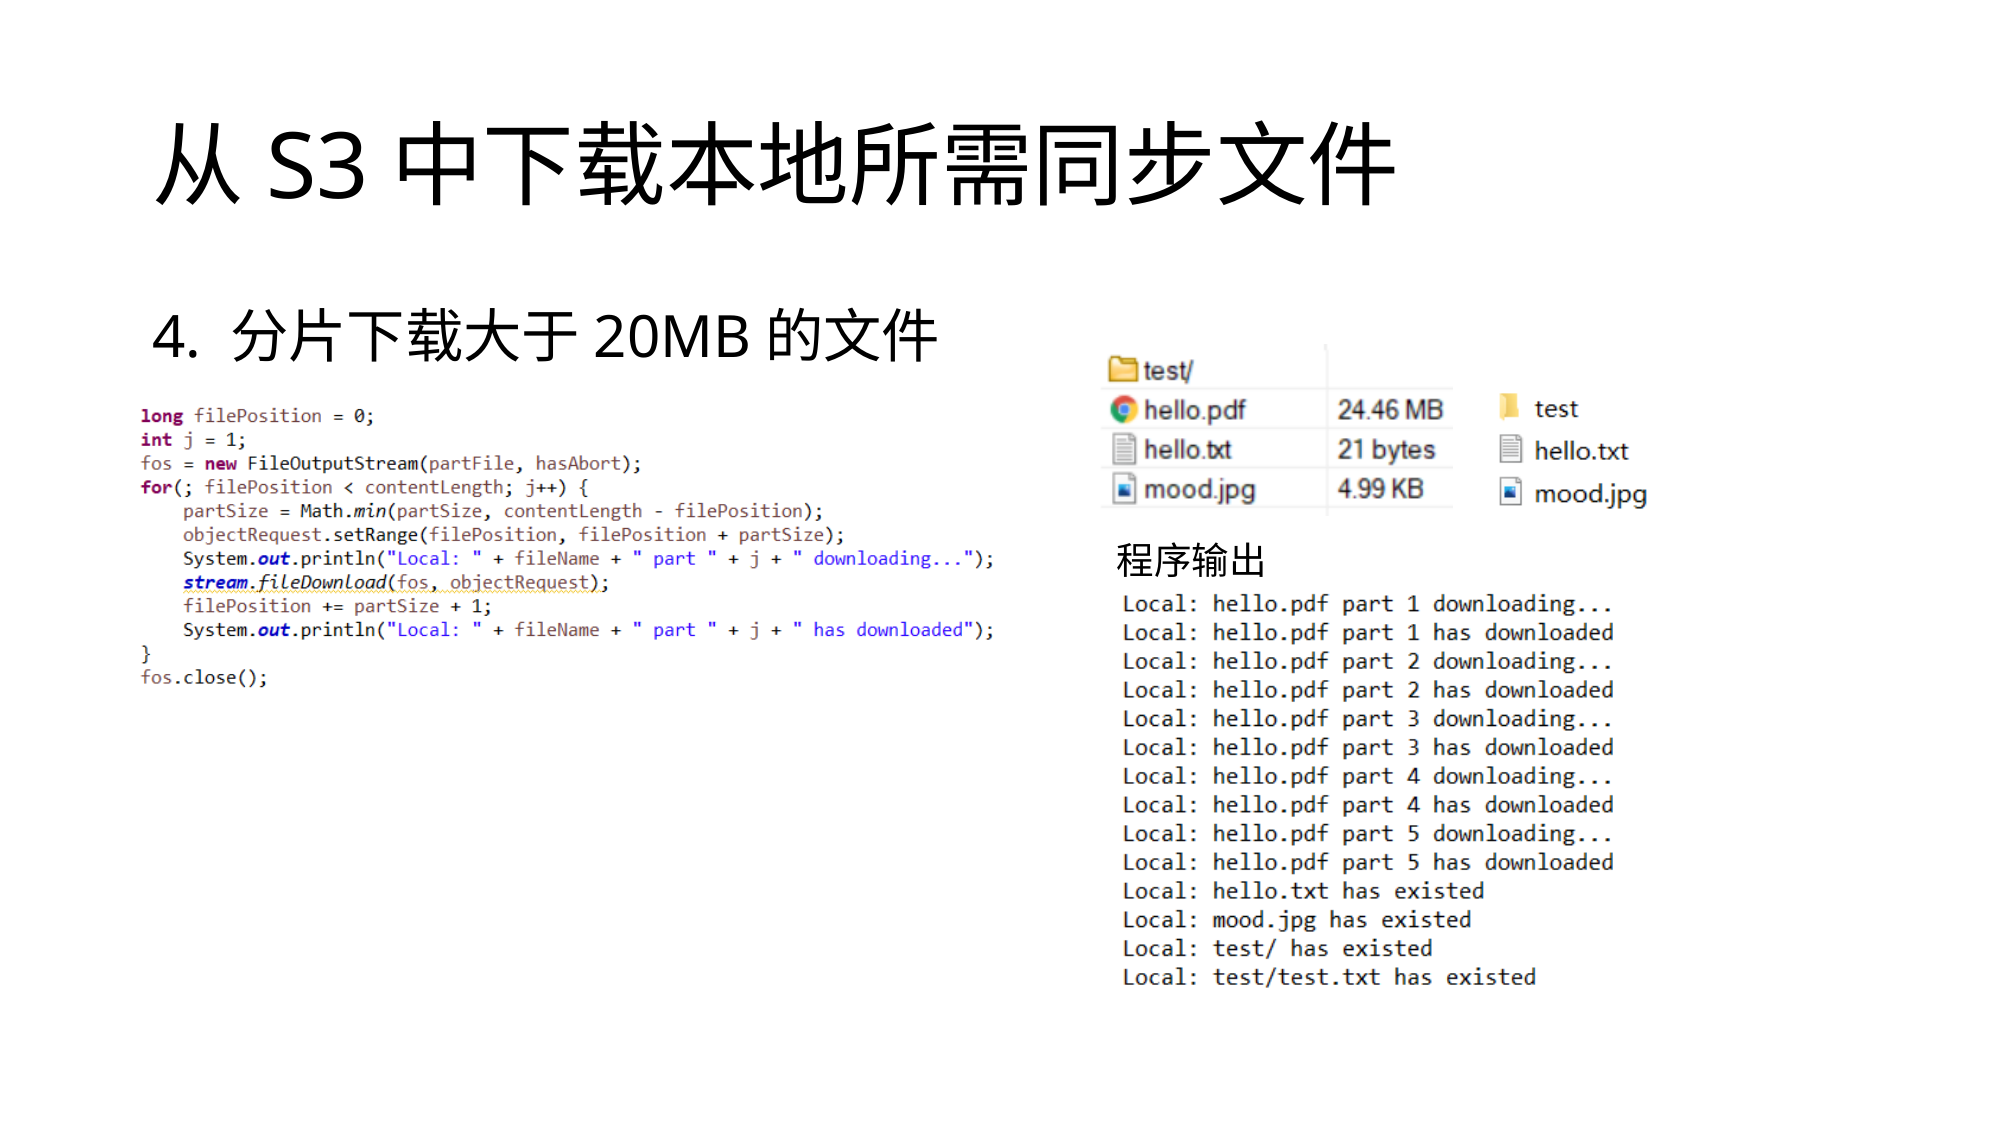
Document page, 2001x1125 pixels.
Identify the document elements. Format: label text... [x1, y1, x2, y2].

picture [1100, 344, 1453, 516]
picture [1489, 381, 1667, 523]
picture [1118, 590, 1623, 995]
text_box 程序输出 [1101, 529, 1282, 590]
picture [137, 402, 1000, 692]
title 从S3中下载本地所需同步文件 [137, 59, 1863, 278]
list 4. 分片下载大于20MB的文件 [137, 299, 1863, 381]
